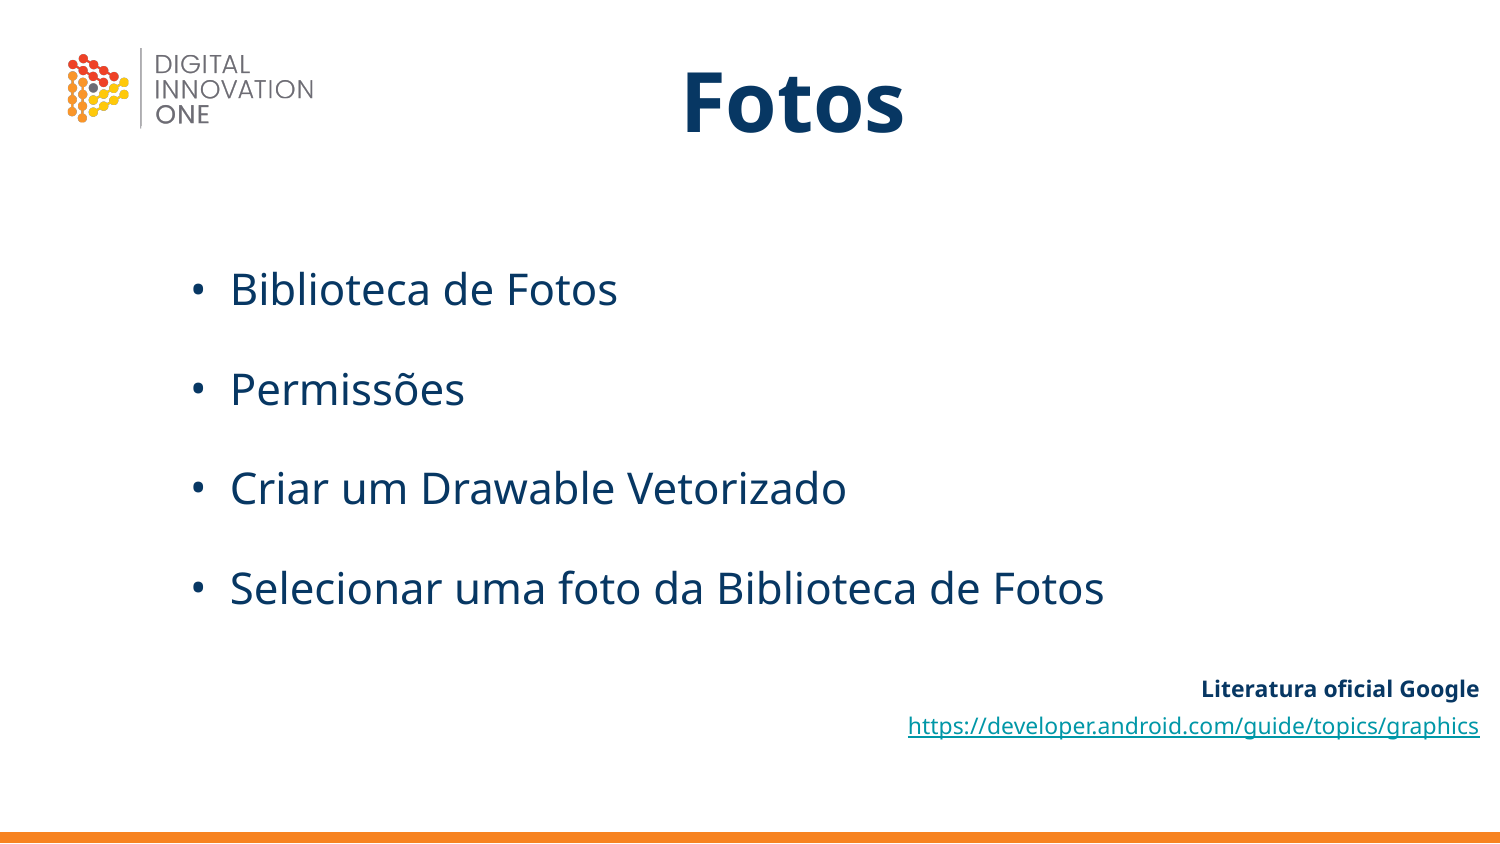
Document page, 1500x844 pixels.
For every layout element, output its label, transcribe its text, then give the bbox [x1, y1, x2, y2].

text_box Literatura oficial Google [1044, 667, 1495, 704]
picture [50, 39, 331, 138]
text_box [0, 832, 1500, 843]
text_box Biblioteca de Fotos Permissões Criar um Drawable Vetorizado Selecionar uma foto da Biblioteca de Fotos [167, 220, 1340, 635]
text_box https://developer.android.com/guide/topics/graphics [350, 704, 1495, 750]
text_box Fotos [51, 50, 1449, 148]
